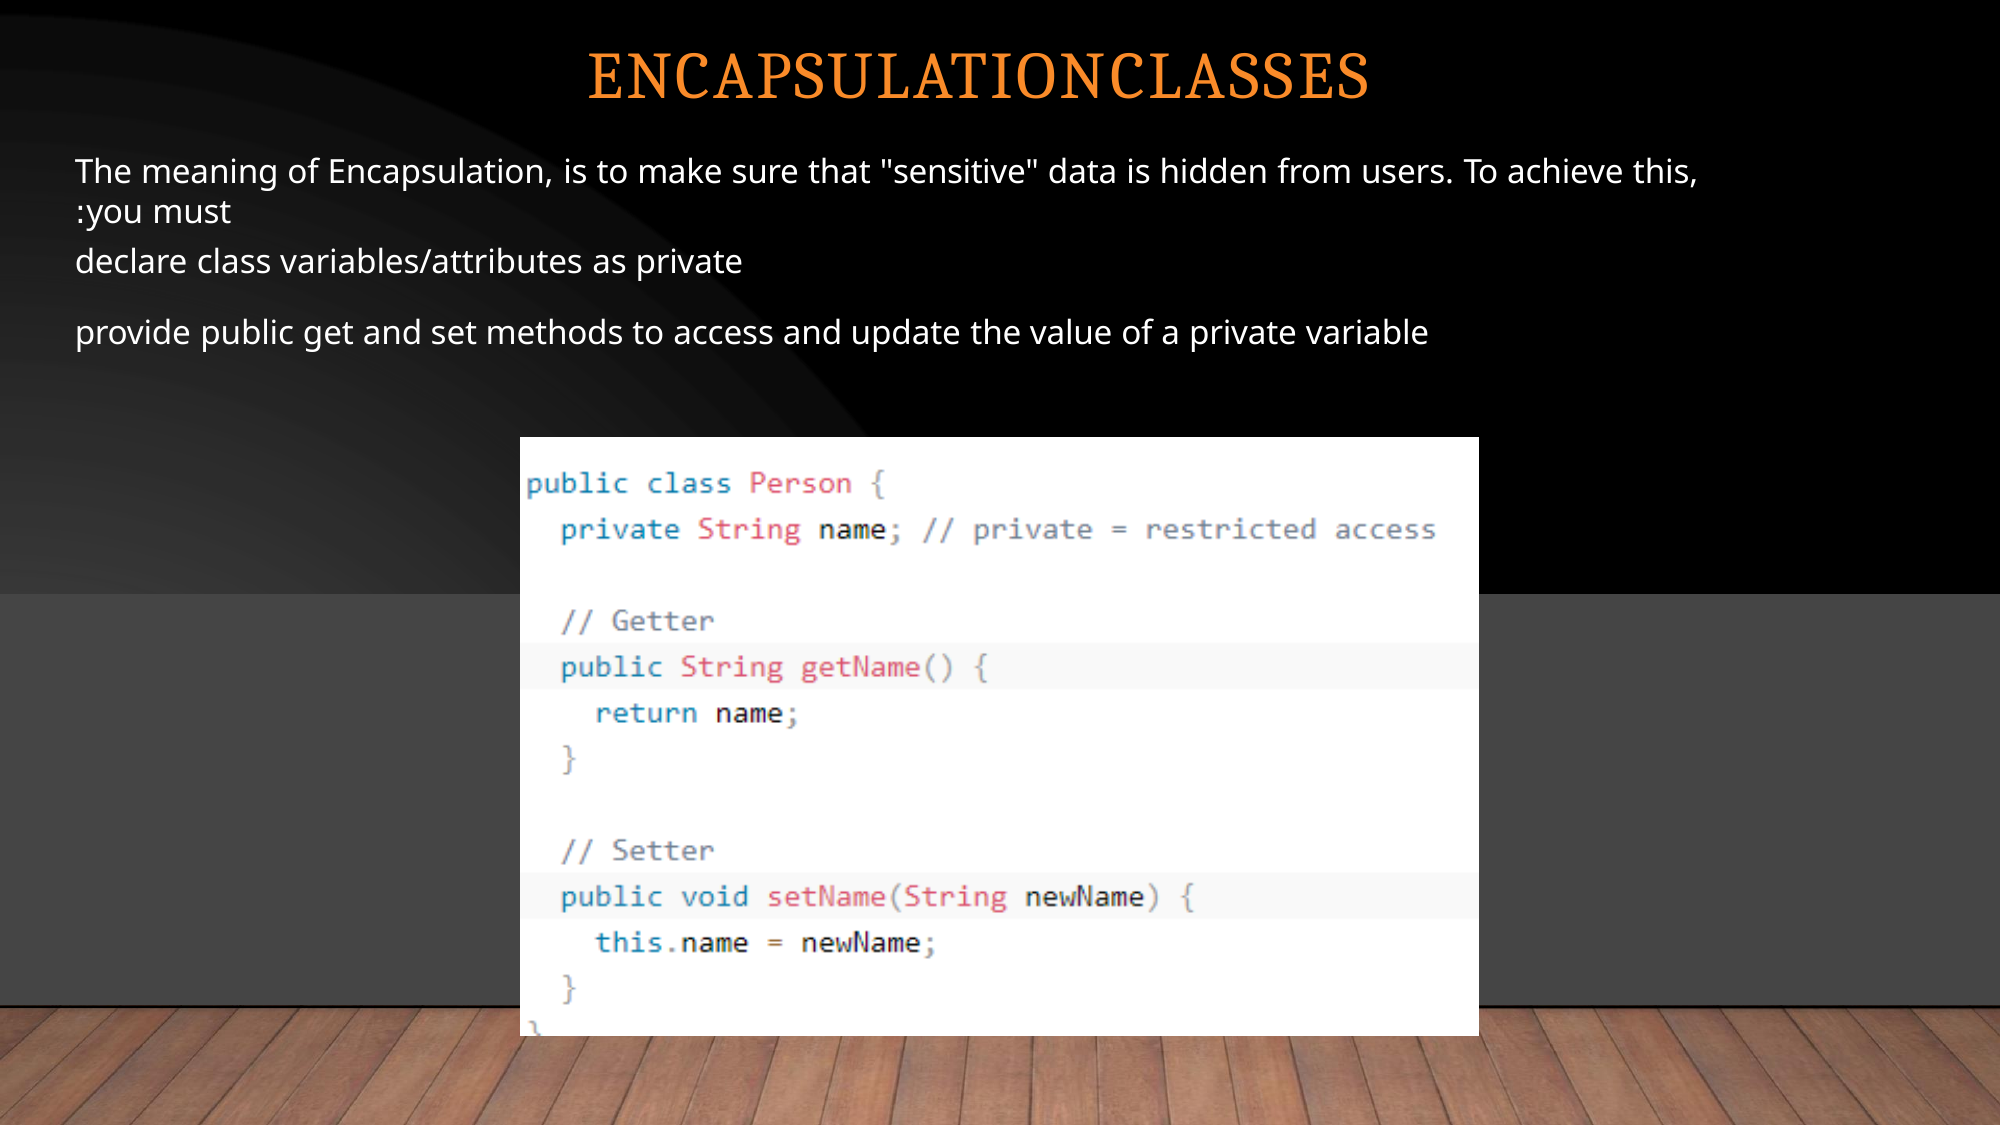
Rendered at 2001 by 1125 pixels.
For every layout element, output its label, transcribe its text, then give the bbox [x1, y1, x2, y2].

picture [0, 0, 2000, 1125]
title CLASSES ENCAPSULATION [554, 29, 1530, 147]
text_box The meaning of Encapsulation, is to make sure that "sensitive" data is hidden from users. To achieve this, you must: \declare class variables/attributes as private provide public get and set methods to access and update the value of a private variable [74, 147, 1755, 351]
